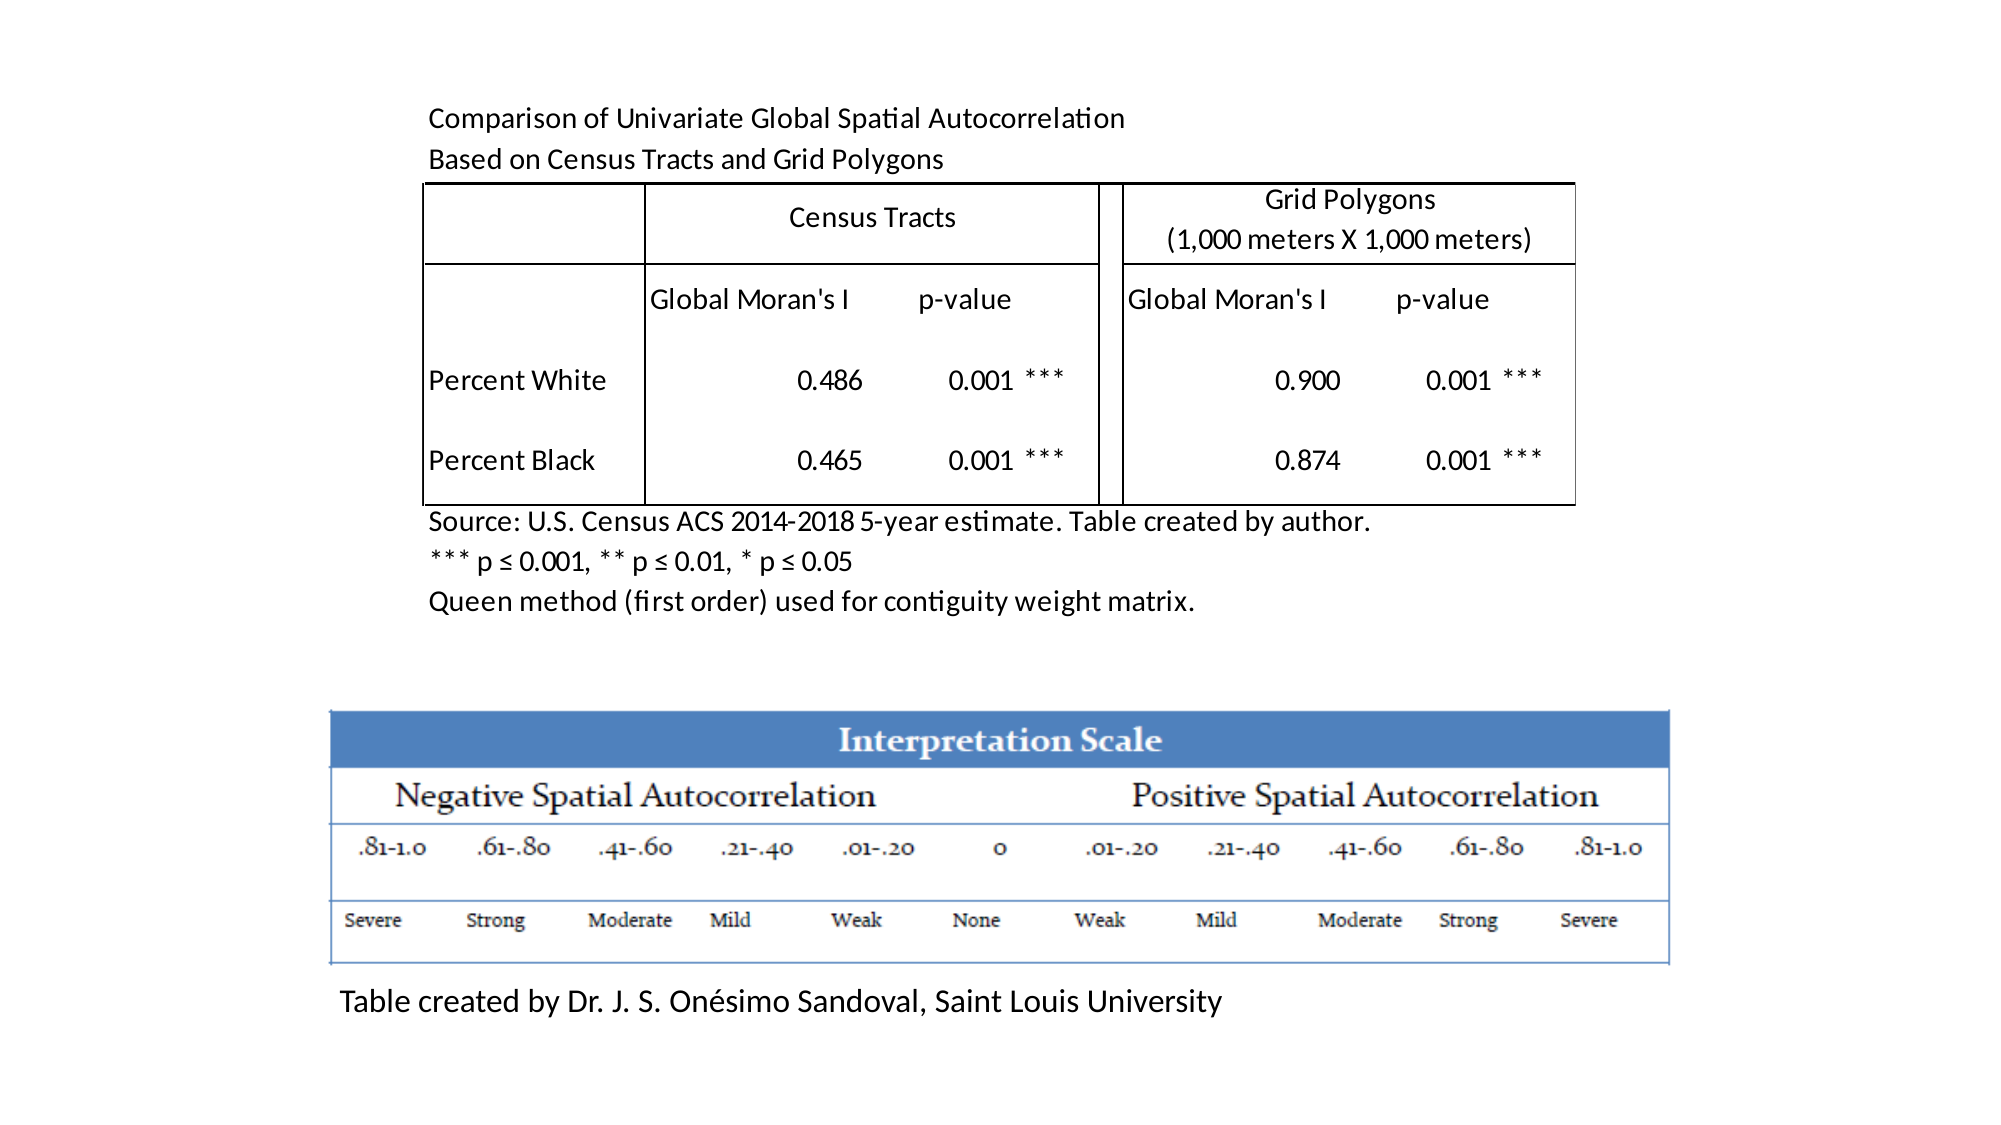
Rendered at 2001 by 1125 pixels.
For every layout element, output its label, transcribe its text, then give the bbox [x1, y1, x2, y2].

picture [324, 703, 1675, 972]
picture [422, 102, 1578, 628]
text_box Table created by Dr. J. S. Onésimo Sandoval, Saint Louis University [324, 972, 1675, 1027]
